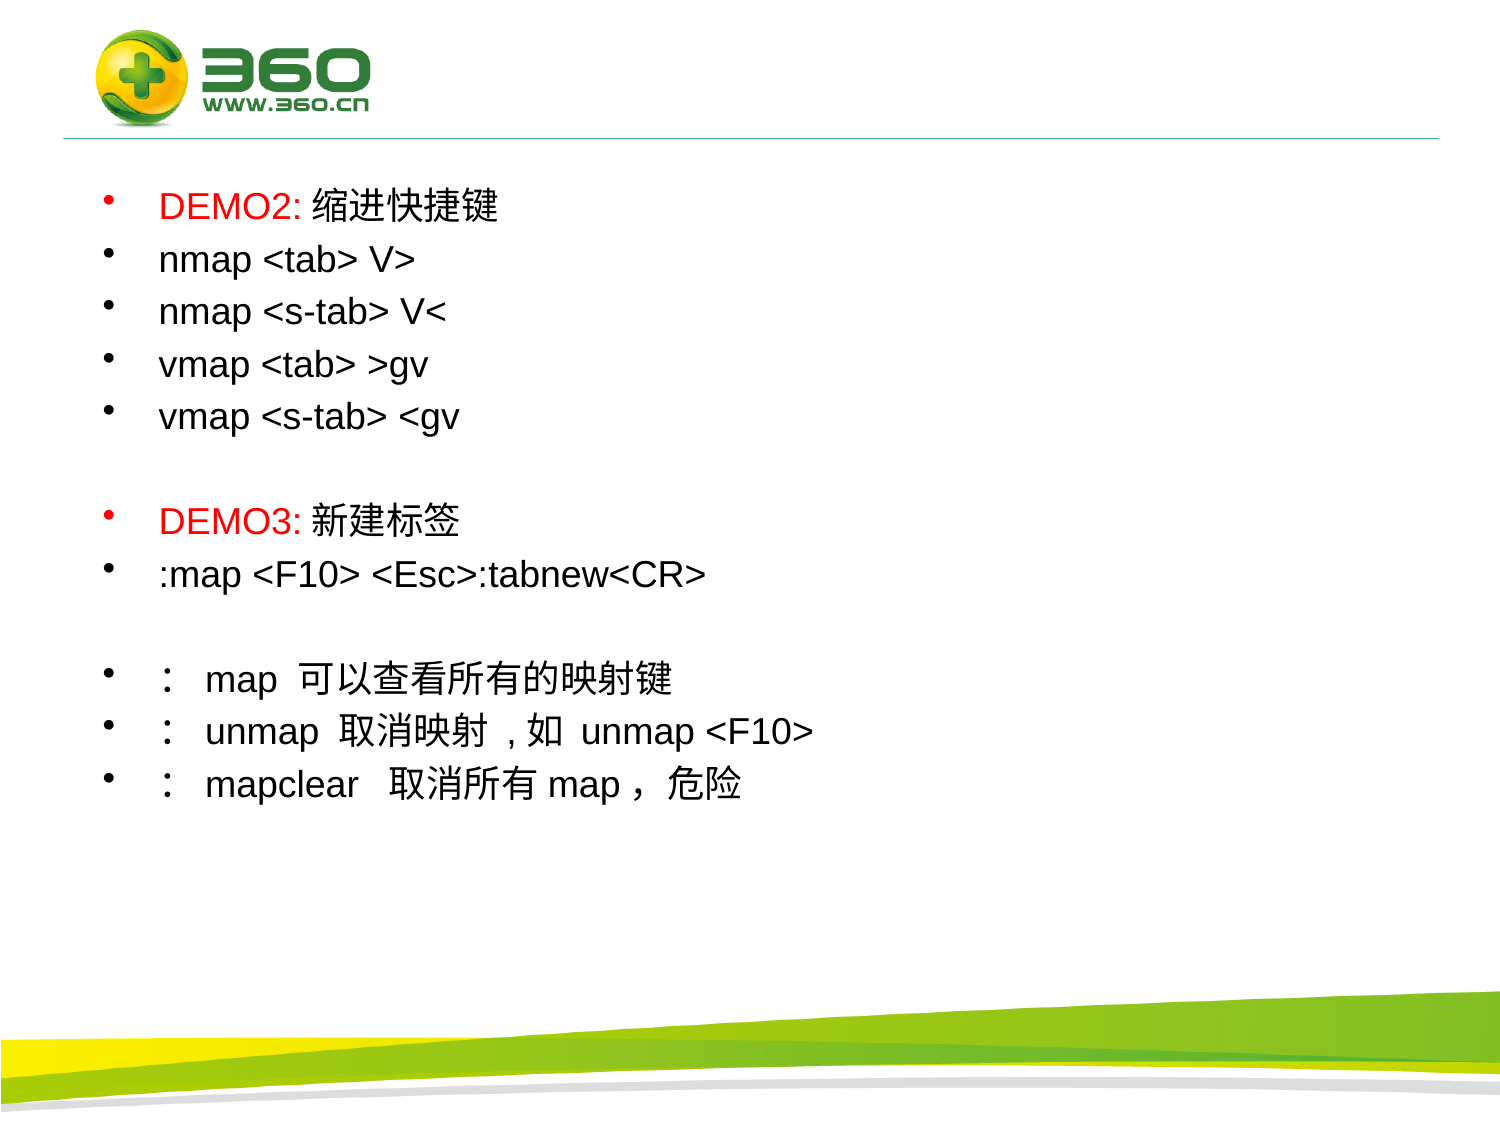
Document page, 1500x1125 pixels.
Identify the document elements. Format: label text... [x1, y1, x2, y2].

picture [0, 0, 1500, 1125]
list DEMO2:缩进快捷键 nmap <tab> V> nmap <s-tab> V< vmap <tab> >gv vmap <s-tab> <gv DEMO3:新建标签 :map <F10> <Esc>:tabnew<CR> ：map 可以查看所有的映射键 ：unmap 取消映射 ,如 unmap <F10> ：mapclear 取消所有map，危险 [87, 174, 1426, 976]
